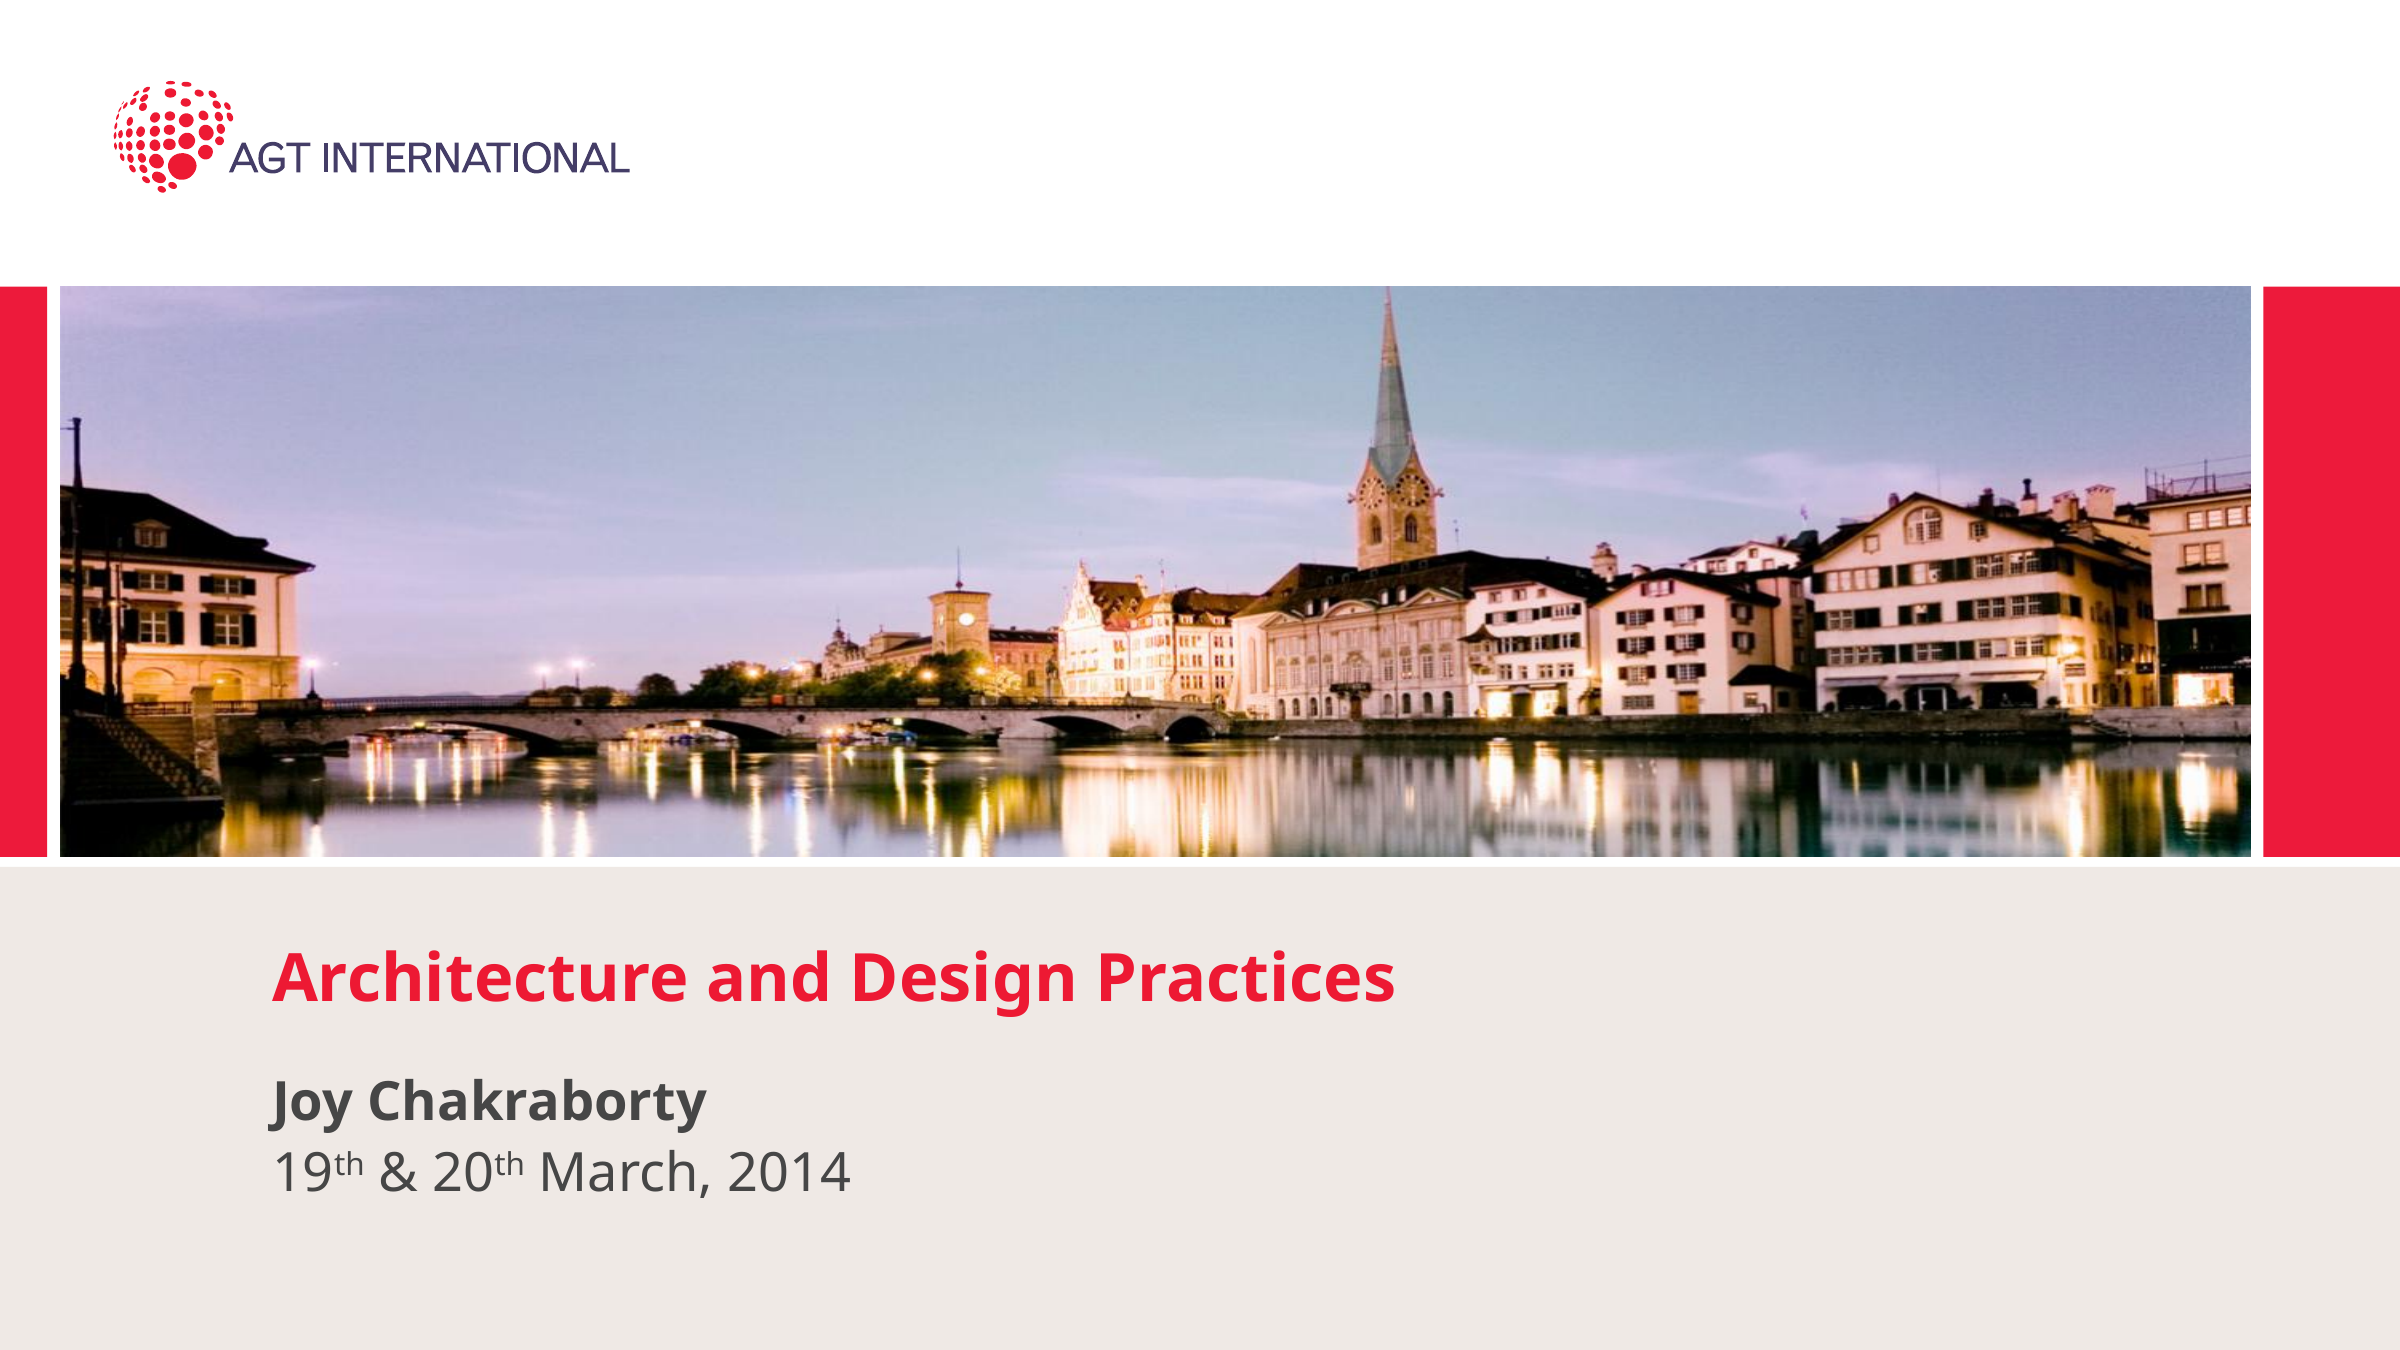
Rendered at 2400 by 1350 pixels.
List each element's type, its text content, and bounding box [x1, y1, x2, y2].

subtitle Joy Chakraborty [250, 1055, 1931, 1127]
picture [60, 286, 2251, 857]
list 19th & 20th March, 2014 [250, 1127, 1931, 1188]
title Architecture and Design Practices [250, 840, 2291, 1026]
